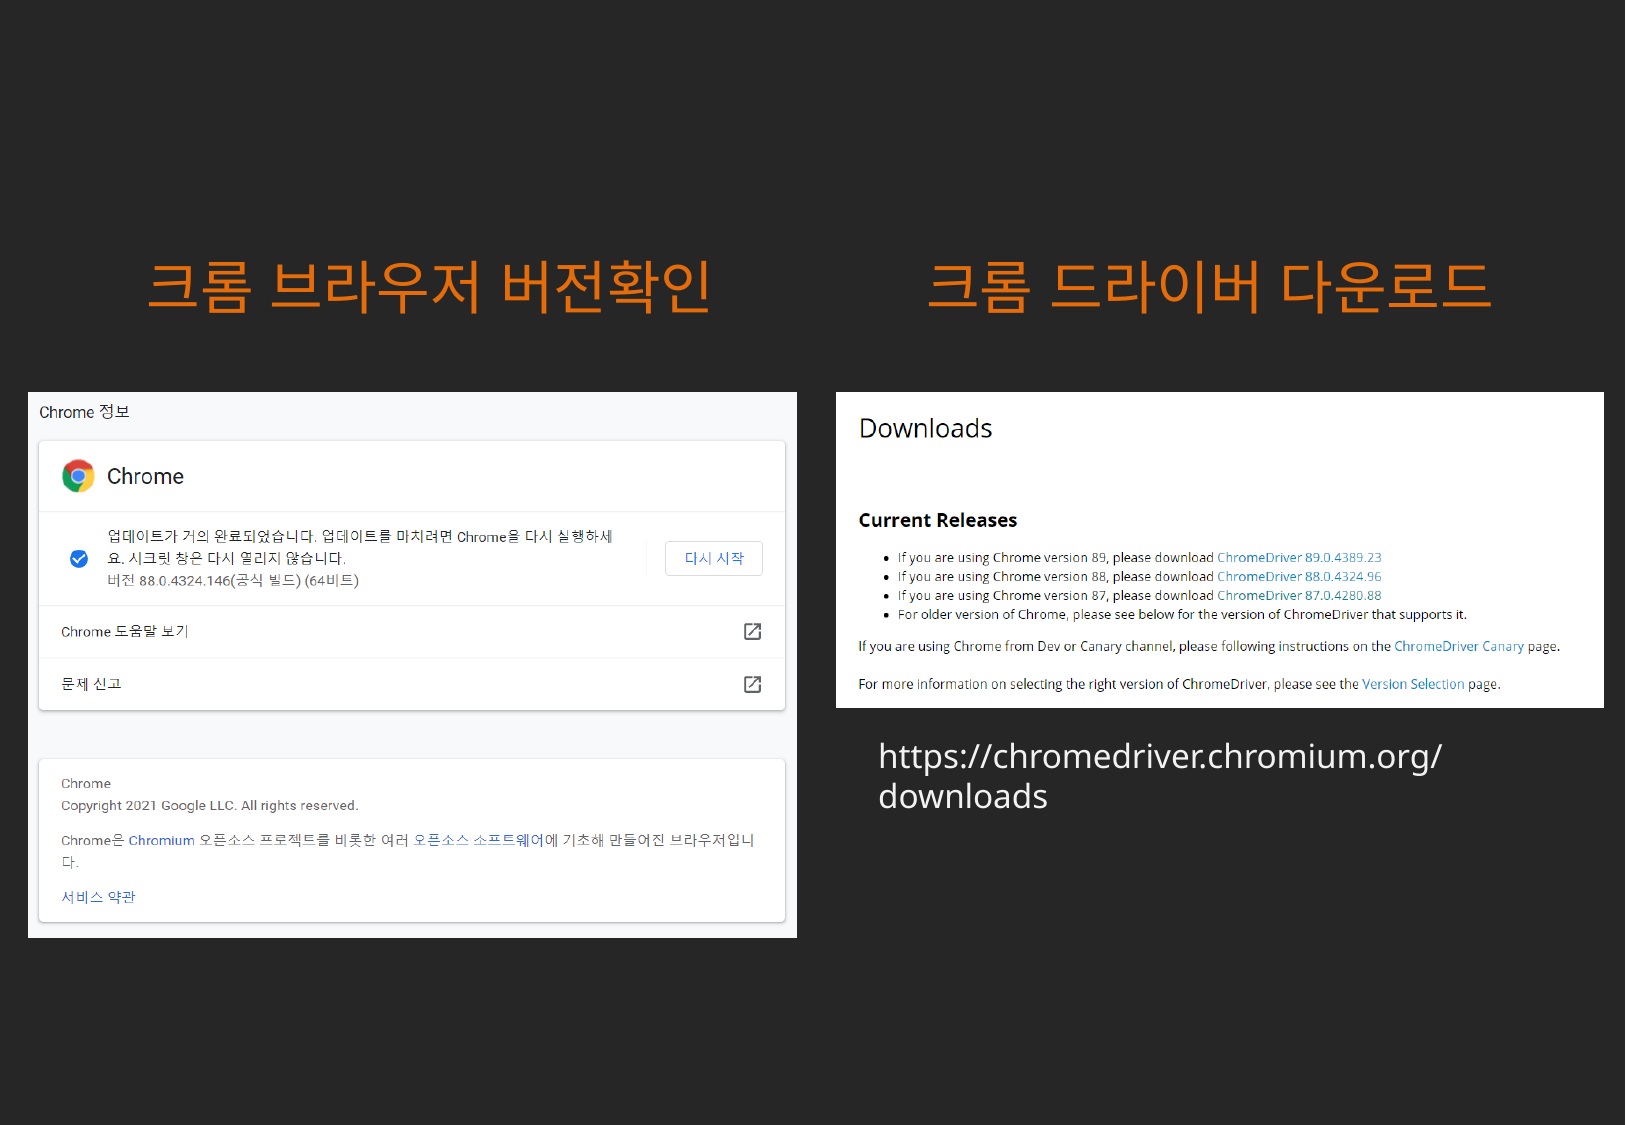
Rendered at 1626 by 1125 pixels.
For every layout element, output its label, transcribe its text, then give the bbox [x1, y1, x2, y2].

picture [28, 391, 797, 938]
text_box https://chromedriver.chromium.org/downloads [863, 727, 1605, 823]
text_box 크롬 브라우저 버전확인 [131, 243, 729, 329]
text_box 크롬 드라이버 다운로드 [911, 243, 1509, 329]
picture [835, 391, 1605, 708]
